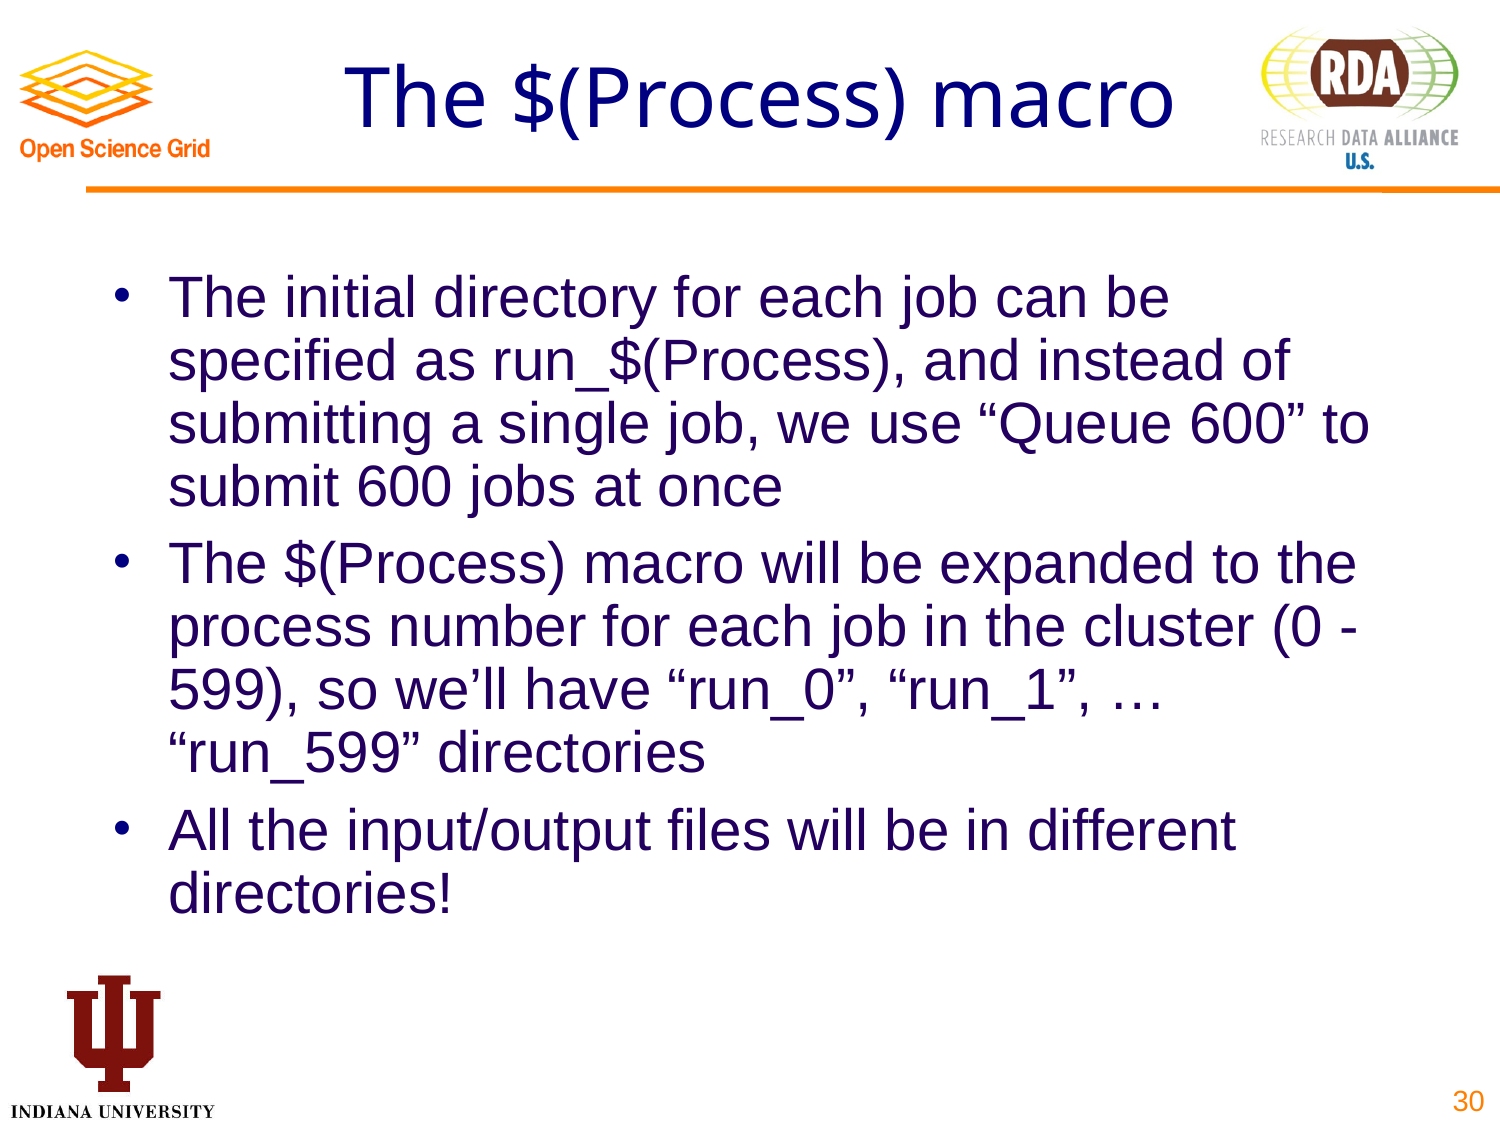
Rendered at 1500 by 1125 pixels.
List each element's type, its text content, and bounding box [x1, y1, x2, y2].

slide_number 30 [1430, 1049, 1500, 1125]
list The initial directory for each job can be specified as run_$(Process), and instead of submitting a single job, we use “Queue 600” to submit 600 jobs at once The $(Process) macro will be expanded to the process number for each job in the cluster (0 - 599), so we’ll have “run_0”, “run_1”, … “run_599” directories All the input/output files will be in different directories! [97, 259, 1419, 997]
picture [1251, 18, 1469, 179]
picture [0, 968, 286, 1125]
picture [0, 27, 101, 179]
title The $(Process) macro [101, 0, 1421, 210]
